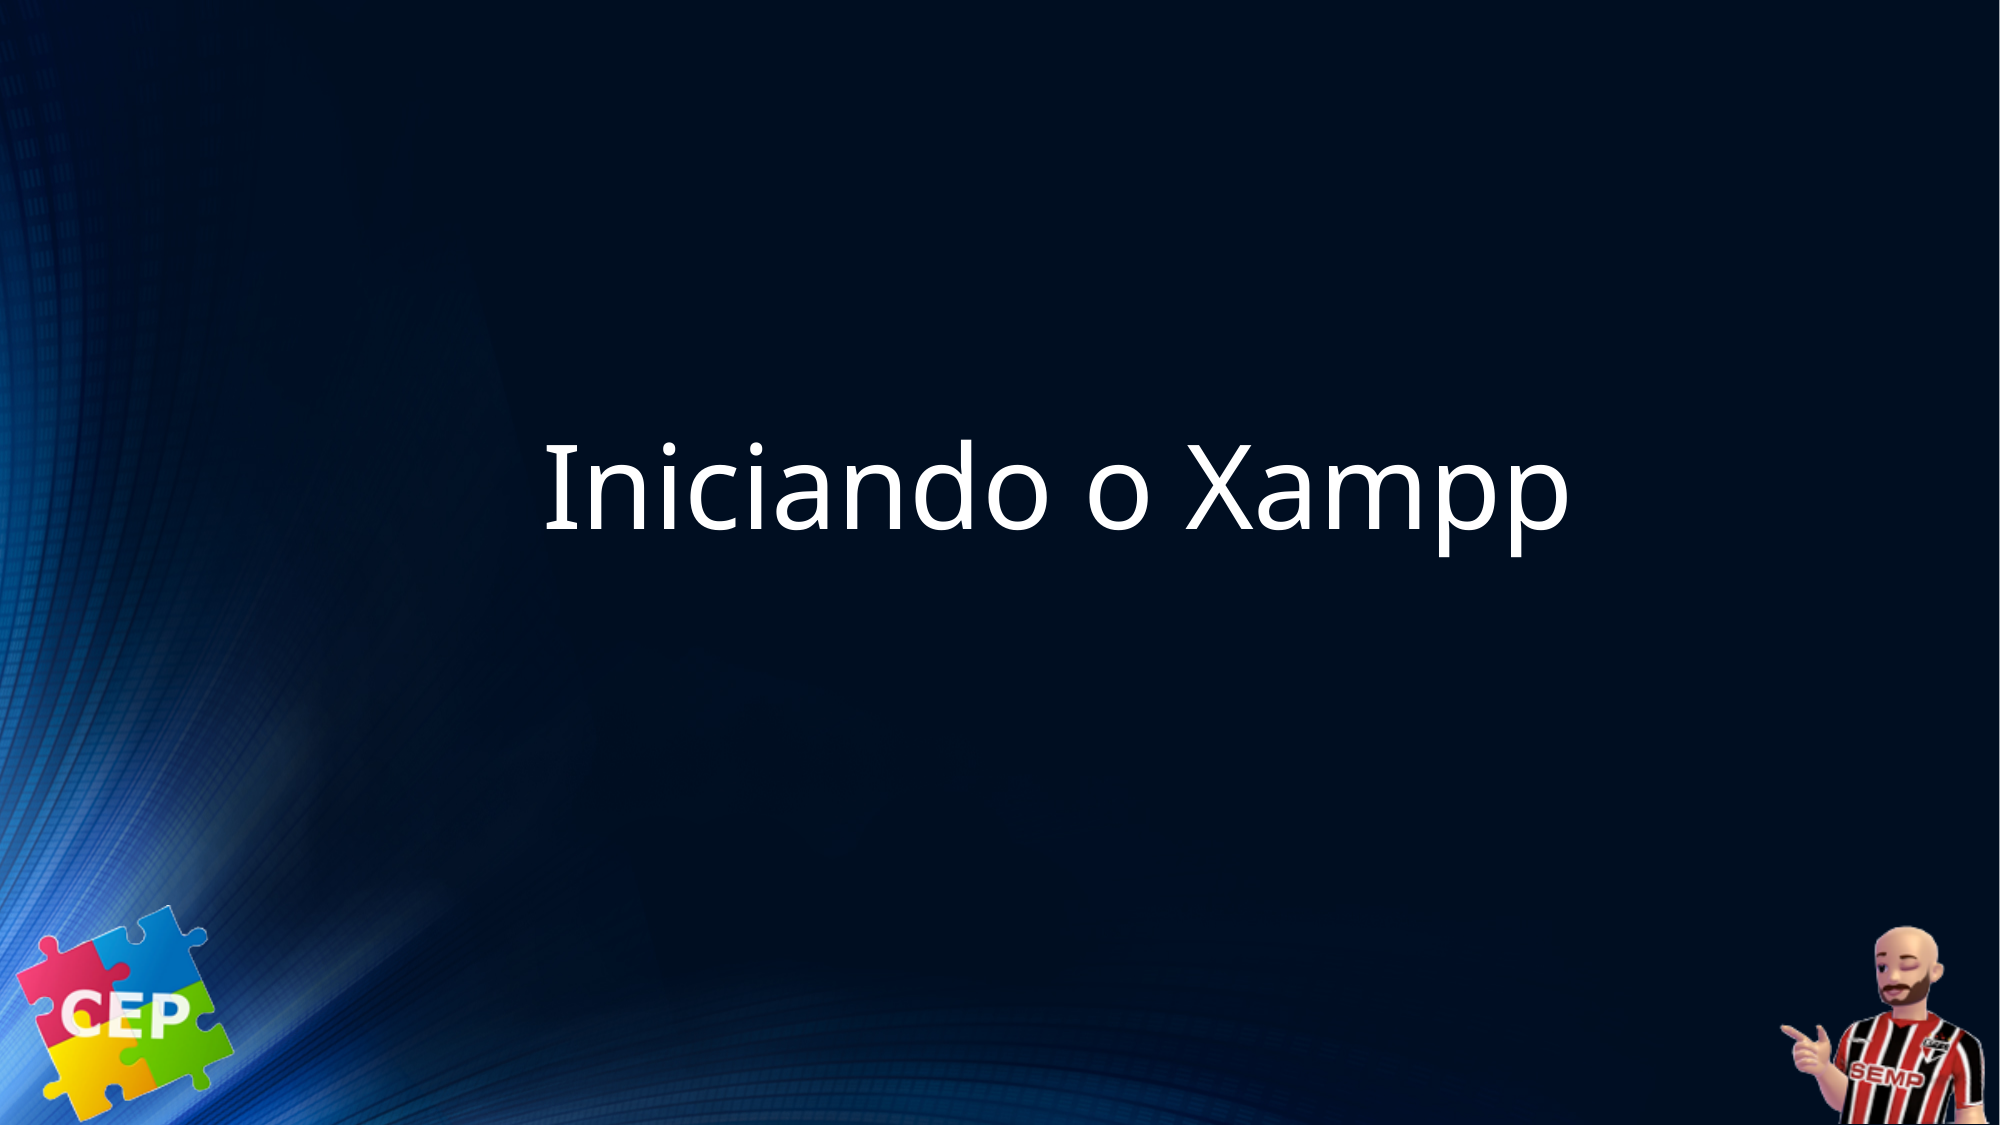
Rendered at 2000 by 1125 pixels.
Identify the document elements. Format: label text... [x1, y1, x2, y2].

picture [0, 0, 2000, 1125]
list Iniciando o Xampp [527, 420, 1603, 598]
